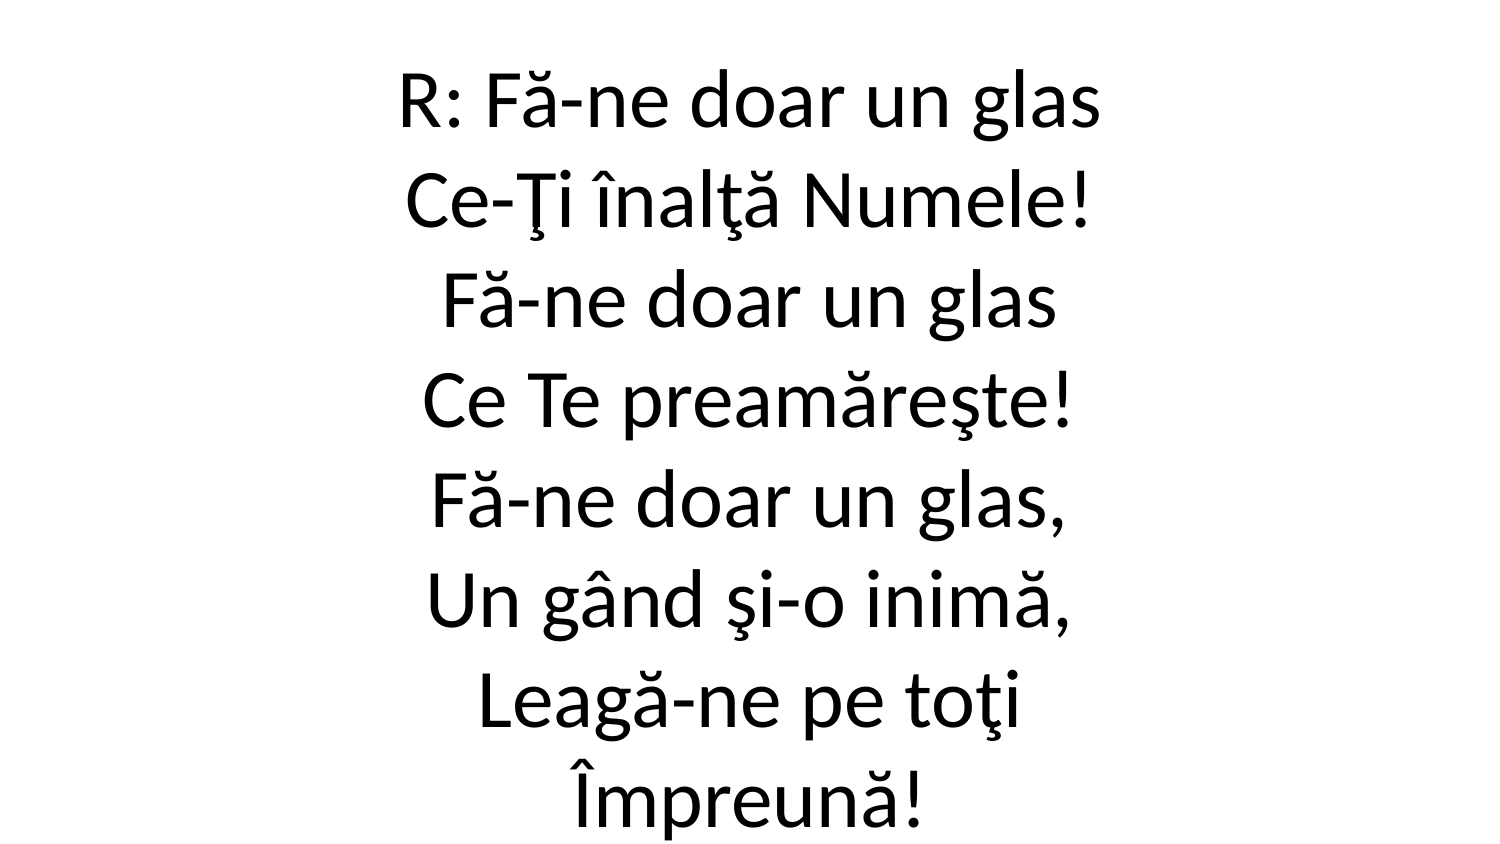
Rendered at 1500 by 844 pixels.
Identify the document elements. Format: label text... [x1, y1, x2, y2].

text_box R: Fă-ne doar un glas Ce-Ţi înalţă Numele! Fă-ne doar un glas Ce Te preamăreşte! Fă-ne doar un glas, Un gând şi-o inimă, Leagă-ne pe toţi Împreună! [382, 0, 1117, 844]
